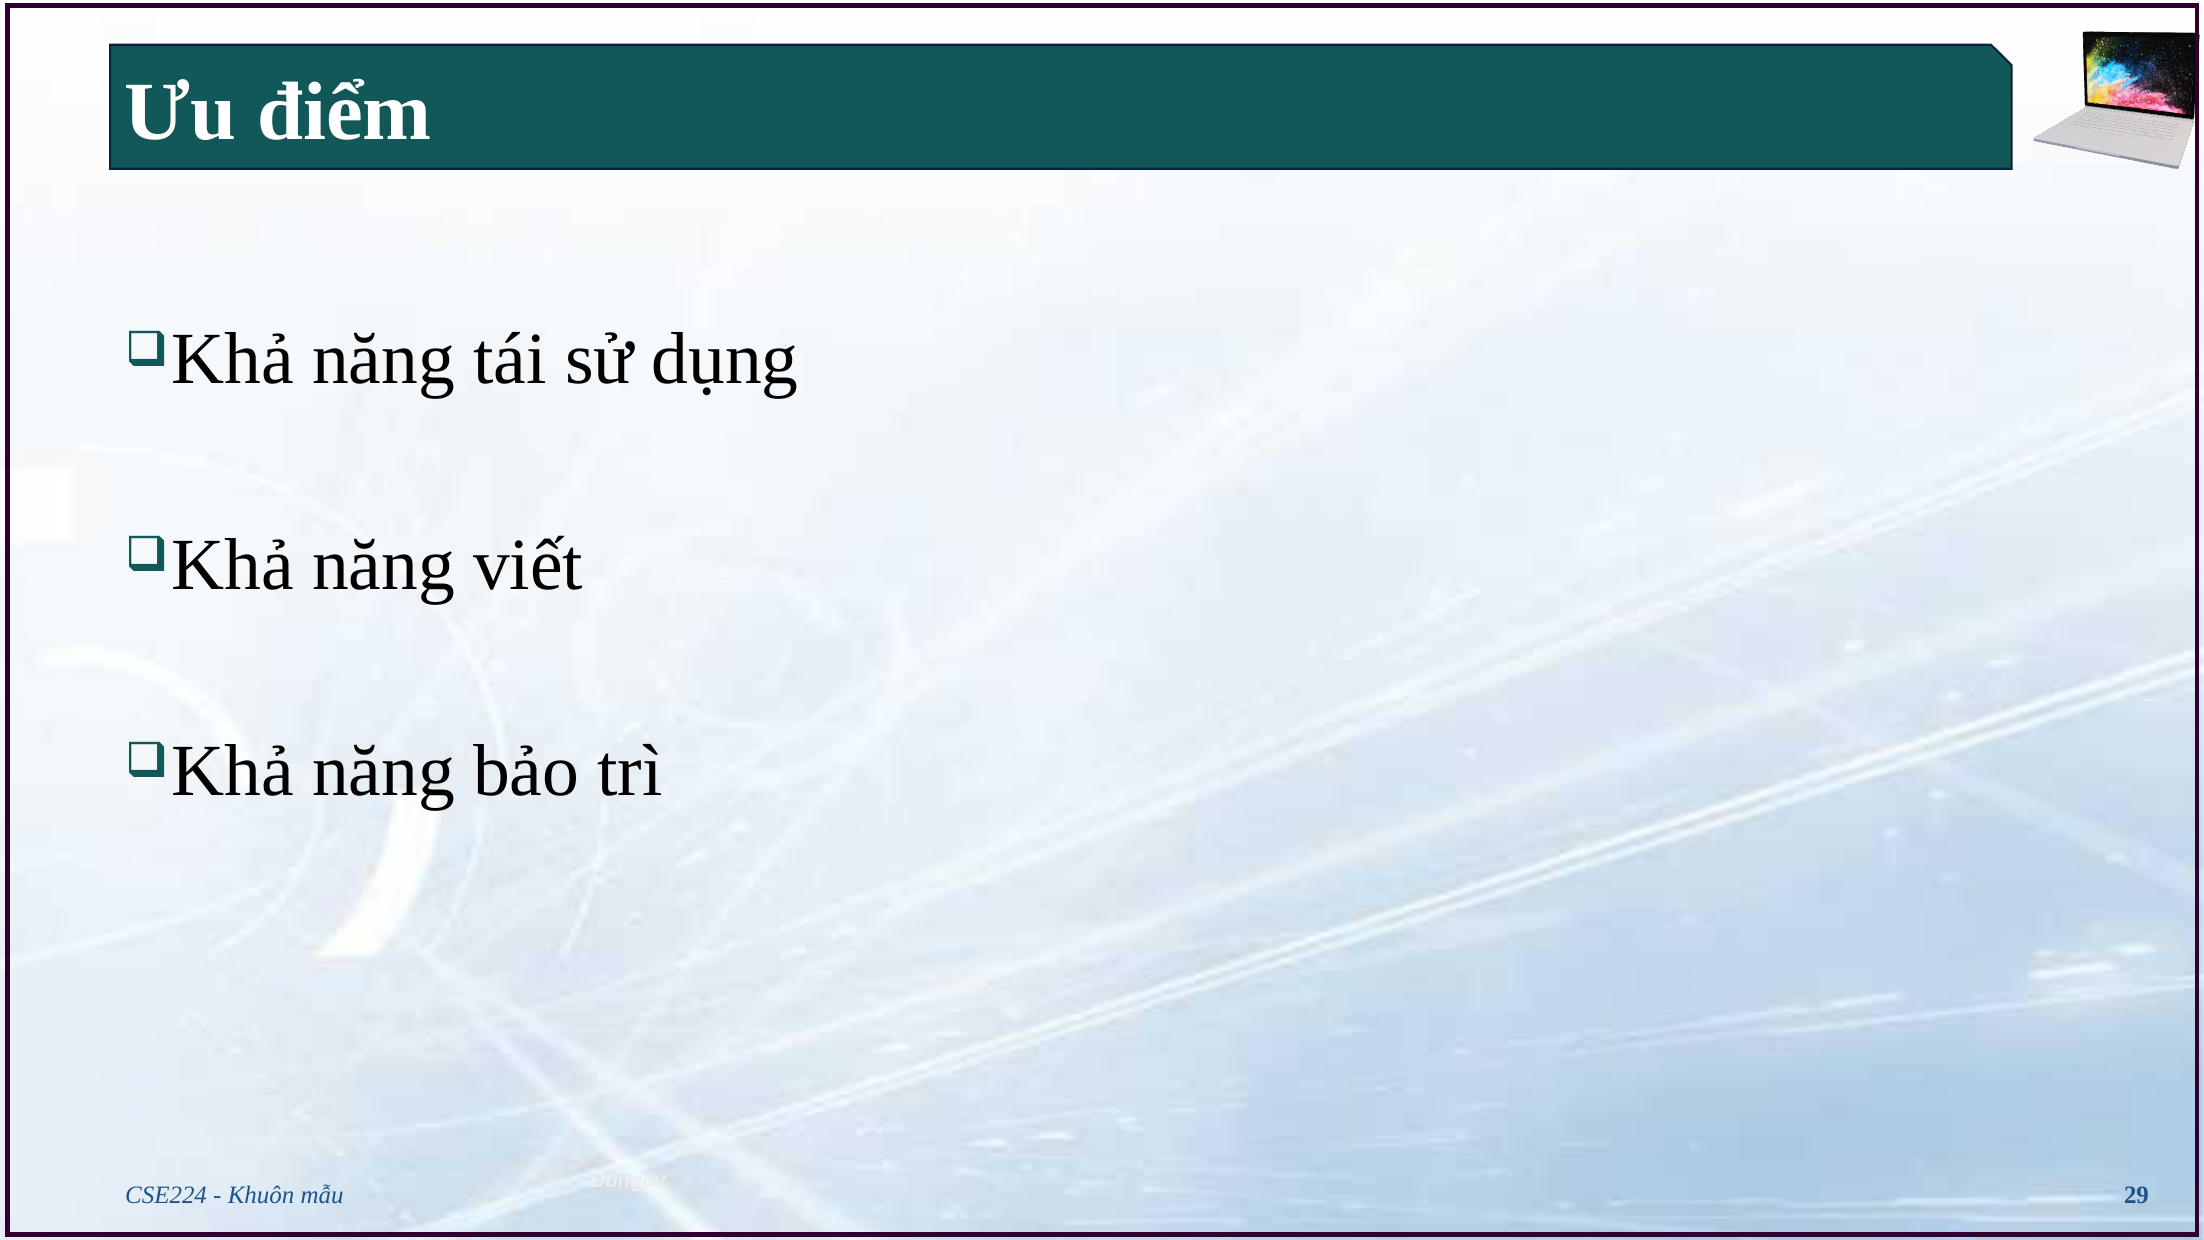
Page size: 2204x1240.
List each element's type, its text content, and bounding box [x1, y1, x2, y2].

title Ưu điểm [109, 55, 2002, 158]
slide_number 29 [1649, 1171, 2165, 1230]
list Khả năng tái sử dụng Khả năng viết Khả năng bảo trì [110, 200, 2165, 1129]
picture [0, 0, 2204, 1240]
footer CSE224 - Khuôn mẫu [110, 1171, 808, 1230]
